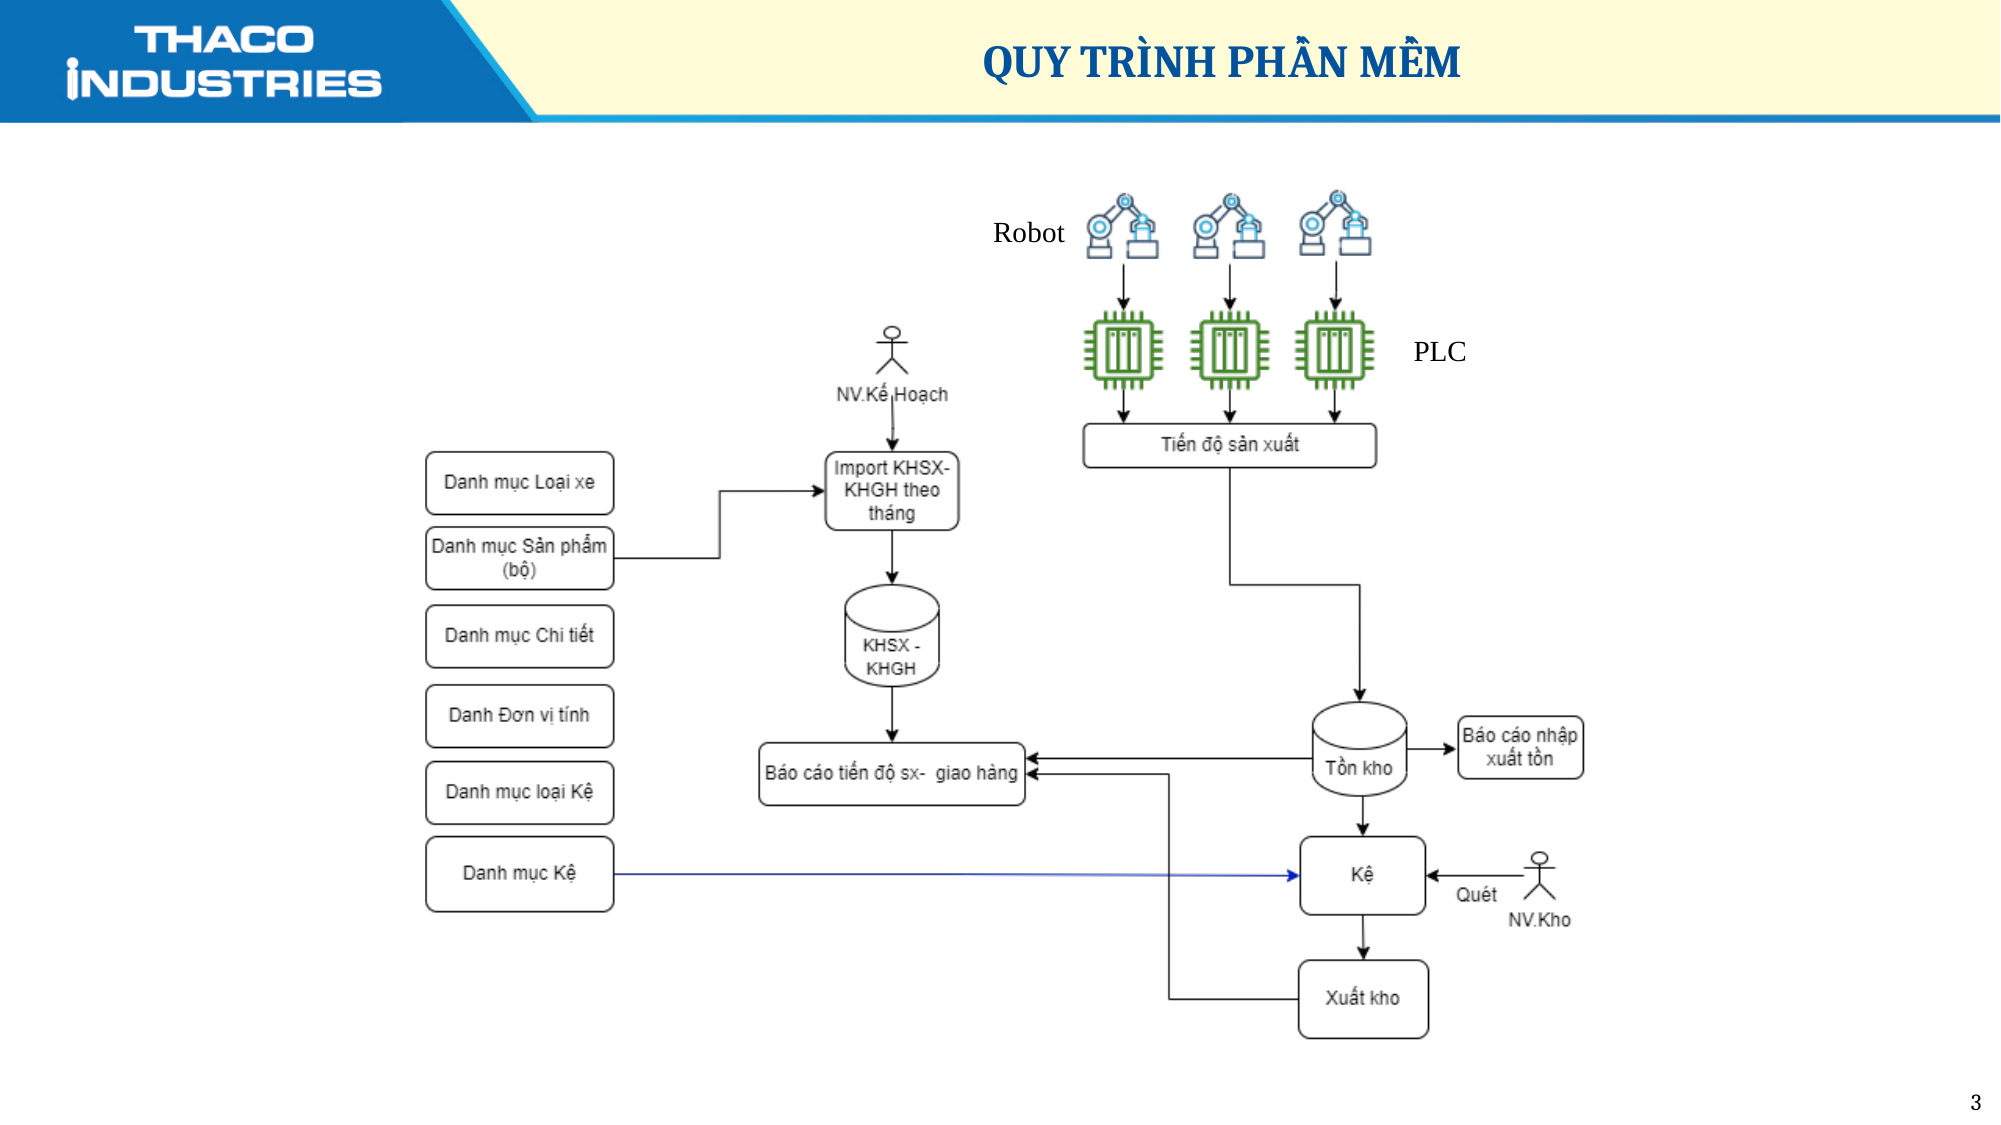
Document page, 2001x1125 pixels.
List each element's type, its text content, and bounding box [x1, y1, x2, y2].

title QUY TRÌNH PHẦN MỀM [445, 0, 2000, 119]
picture [0, 0, 2001, 1125]
